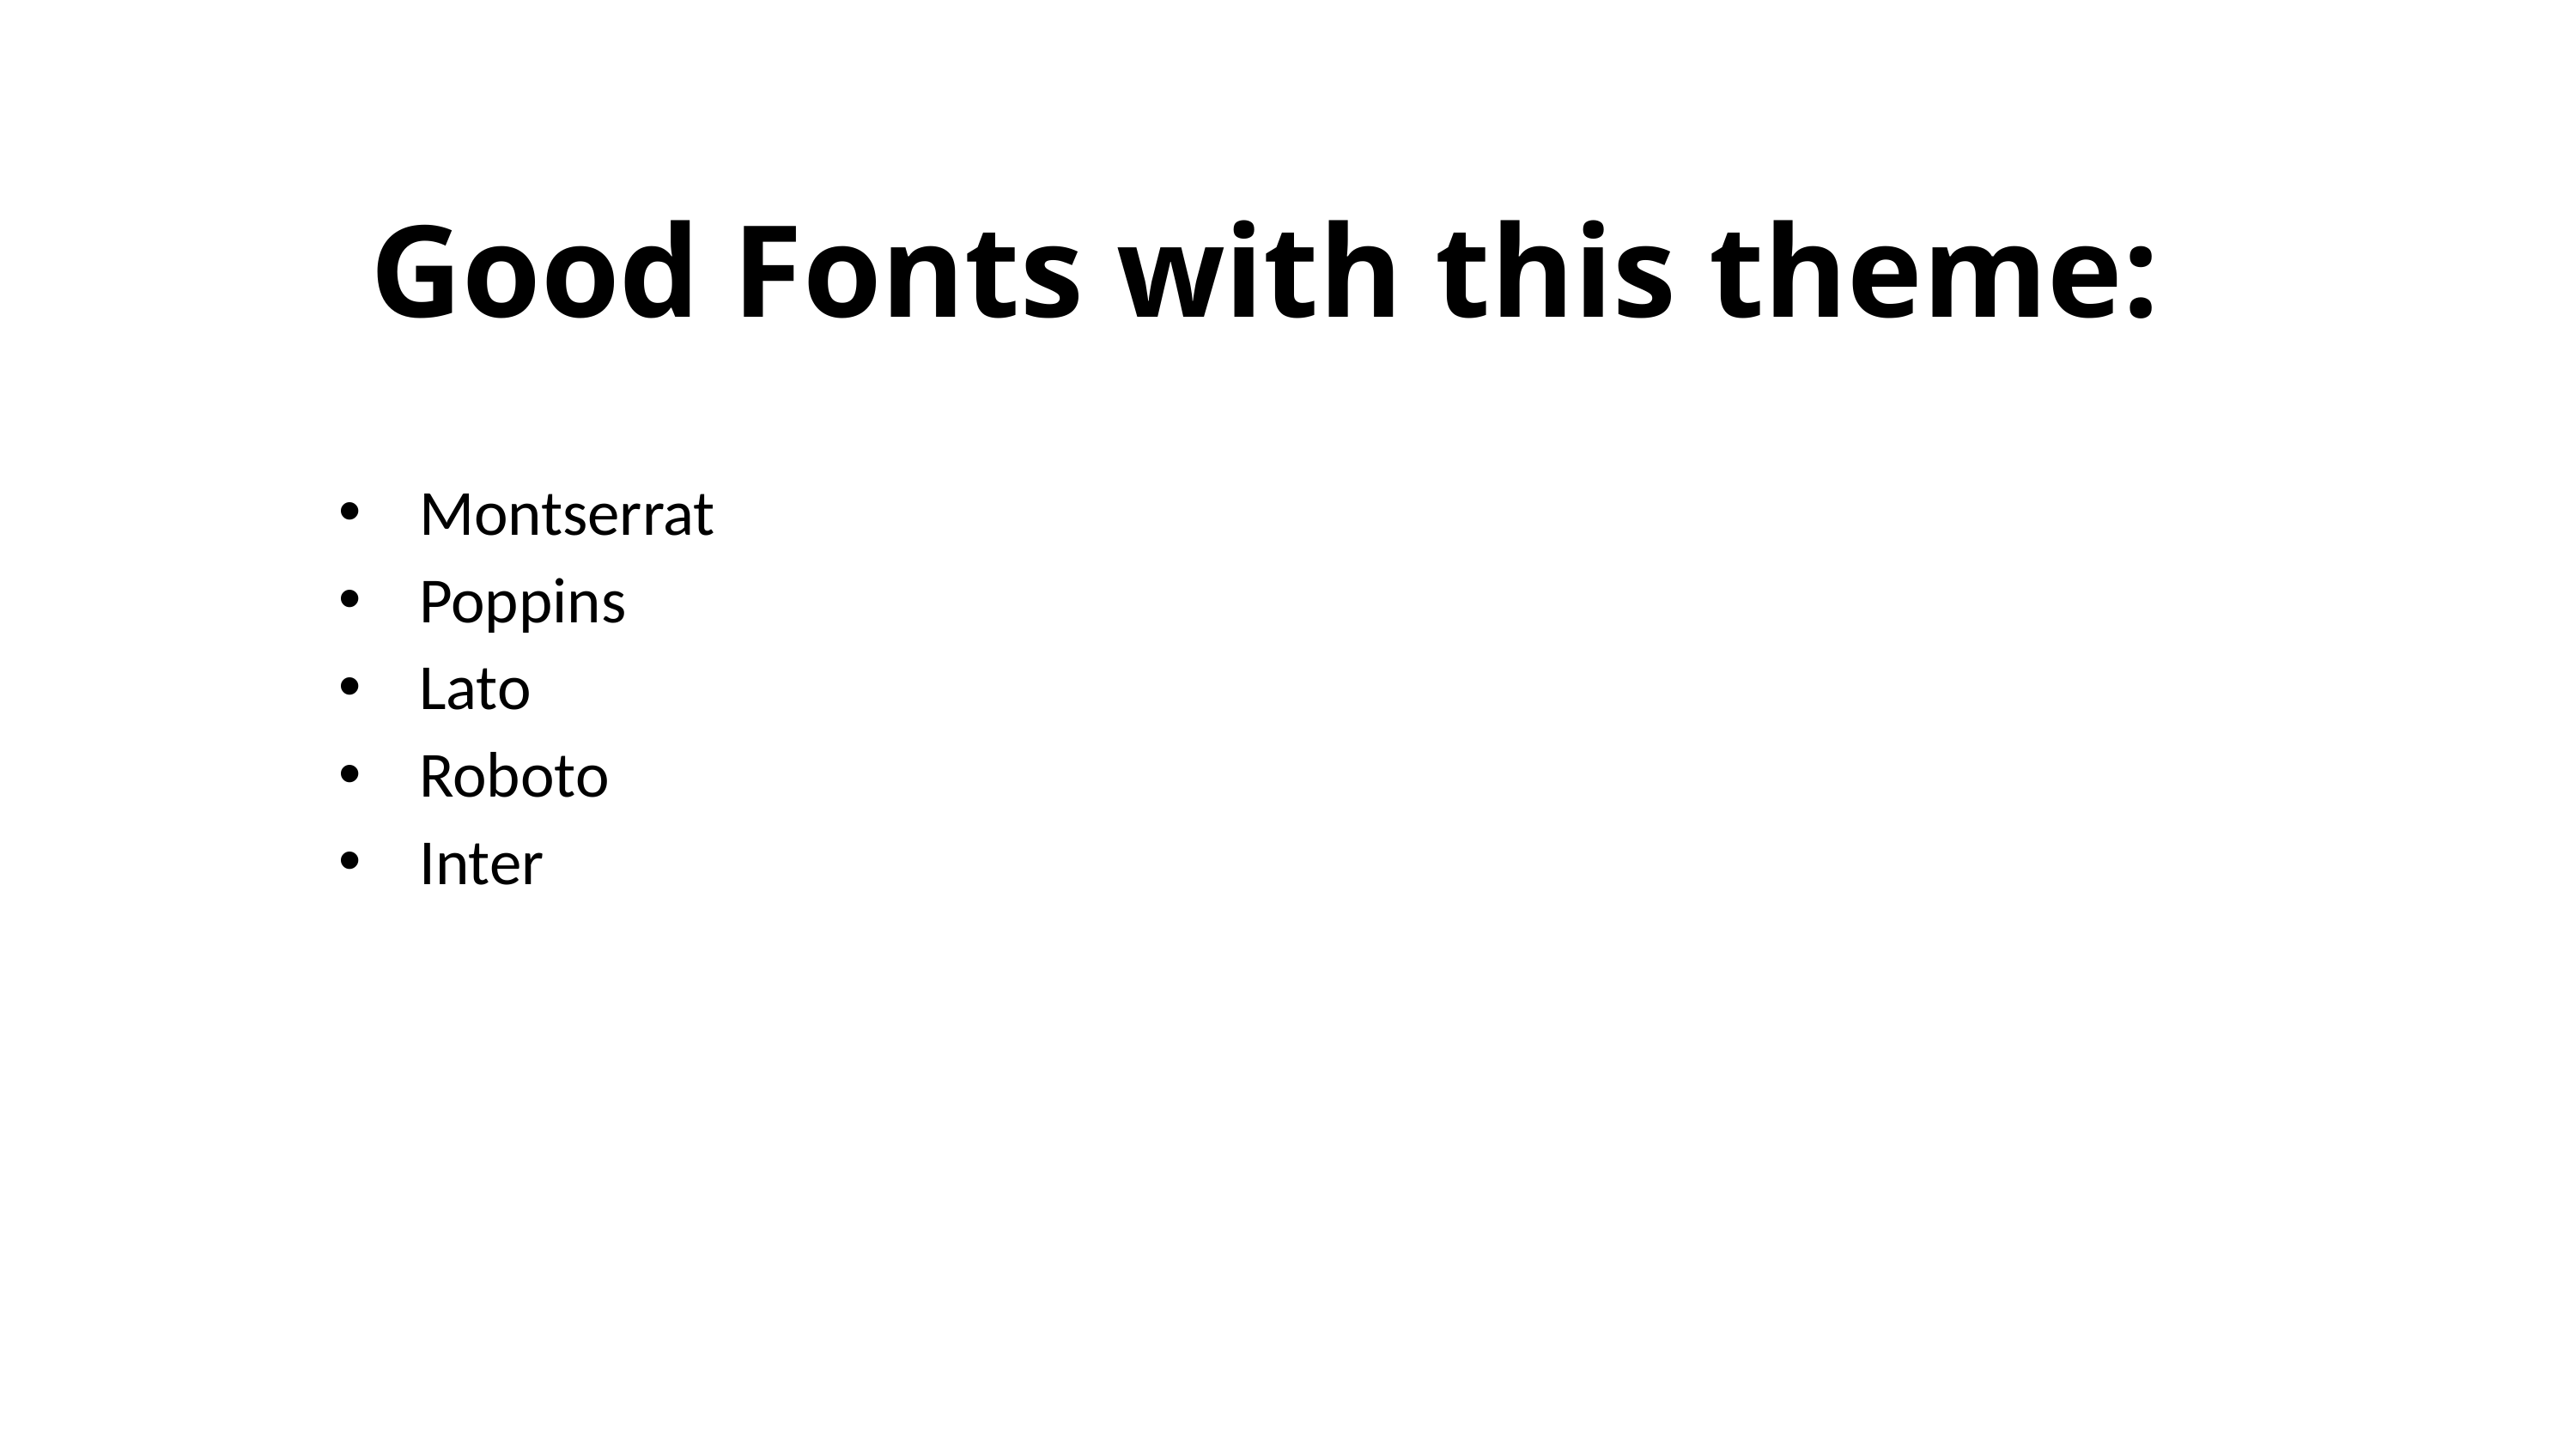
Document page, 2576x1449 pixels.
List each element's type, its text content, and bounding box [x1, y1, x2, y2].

text_box Good Fonts with this theme: [265, 115, 2265, 355]
text_box Montserrat Poppins Lato Roboto Inter [319, 470, 2576, 1340]
